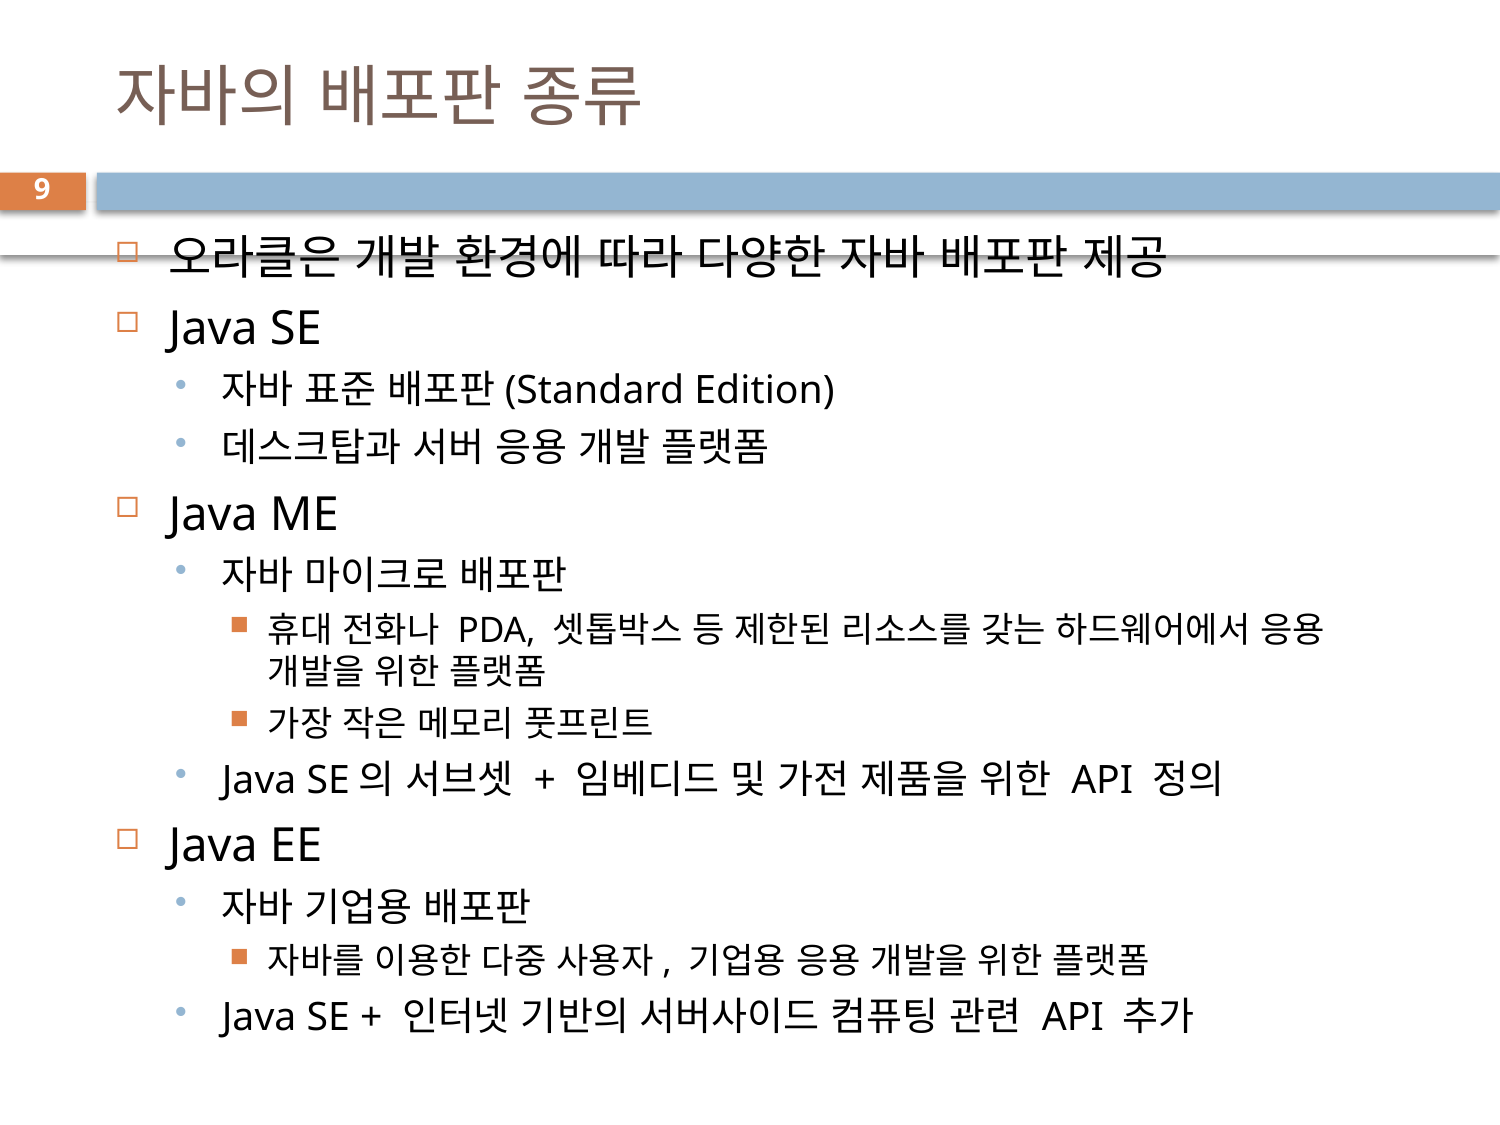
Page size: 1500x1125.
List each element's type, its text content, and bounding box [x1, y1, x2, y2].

slide_number 9 [0, 170, 87, 211]
title 자바의 배포판 종류 [100, 37, 1438, 149]
list 오라클은 개발 환경에 따라 다양한 자바 배포판 제공 Java SE 자바 표준 배포판(Standard Edition) 데스크탑과 서버 응용 개발 플랫폼 Java ME 자바 마이크로 배포판 휴대 전화나 PDA, 셋톱박스 등 제한된 리소스를 갖는 하드웨어에서 응용 개발을 위한 플랫폼 가장 작은 메모리 풋프린트 Java SE의 서브셋 + 임베디드 및 가전 제품을 위한 API 정의 Java EE 자바 기업용 배포판 자바를 이용한 다중 사용자, 기업용 응용 개발을 위한 플랫폼 Java SE + 인터넷 기반의 서버사이드 컴퓨팅 관련 API 추가 [100, 219, 1438, 1047]
